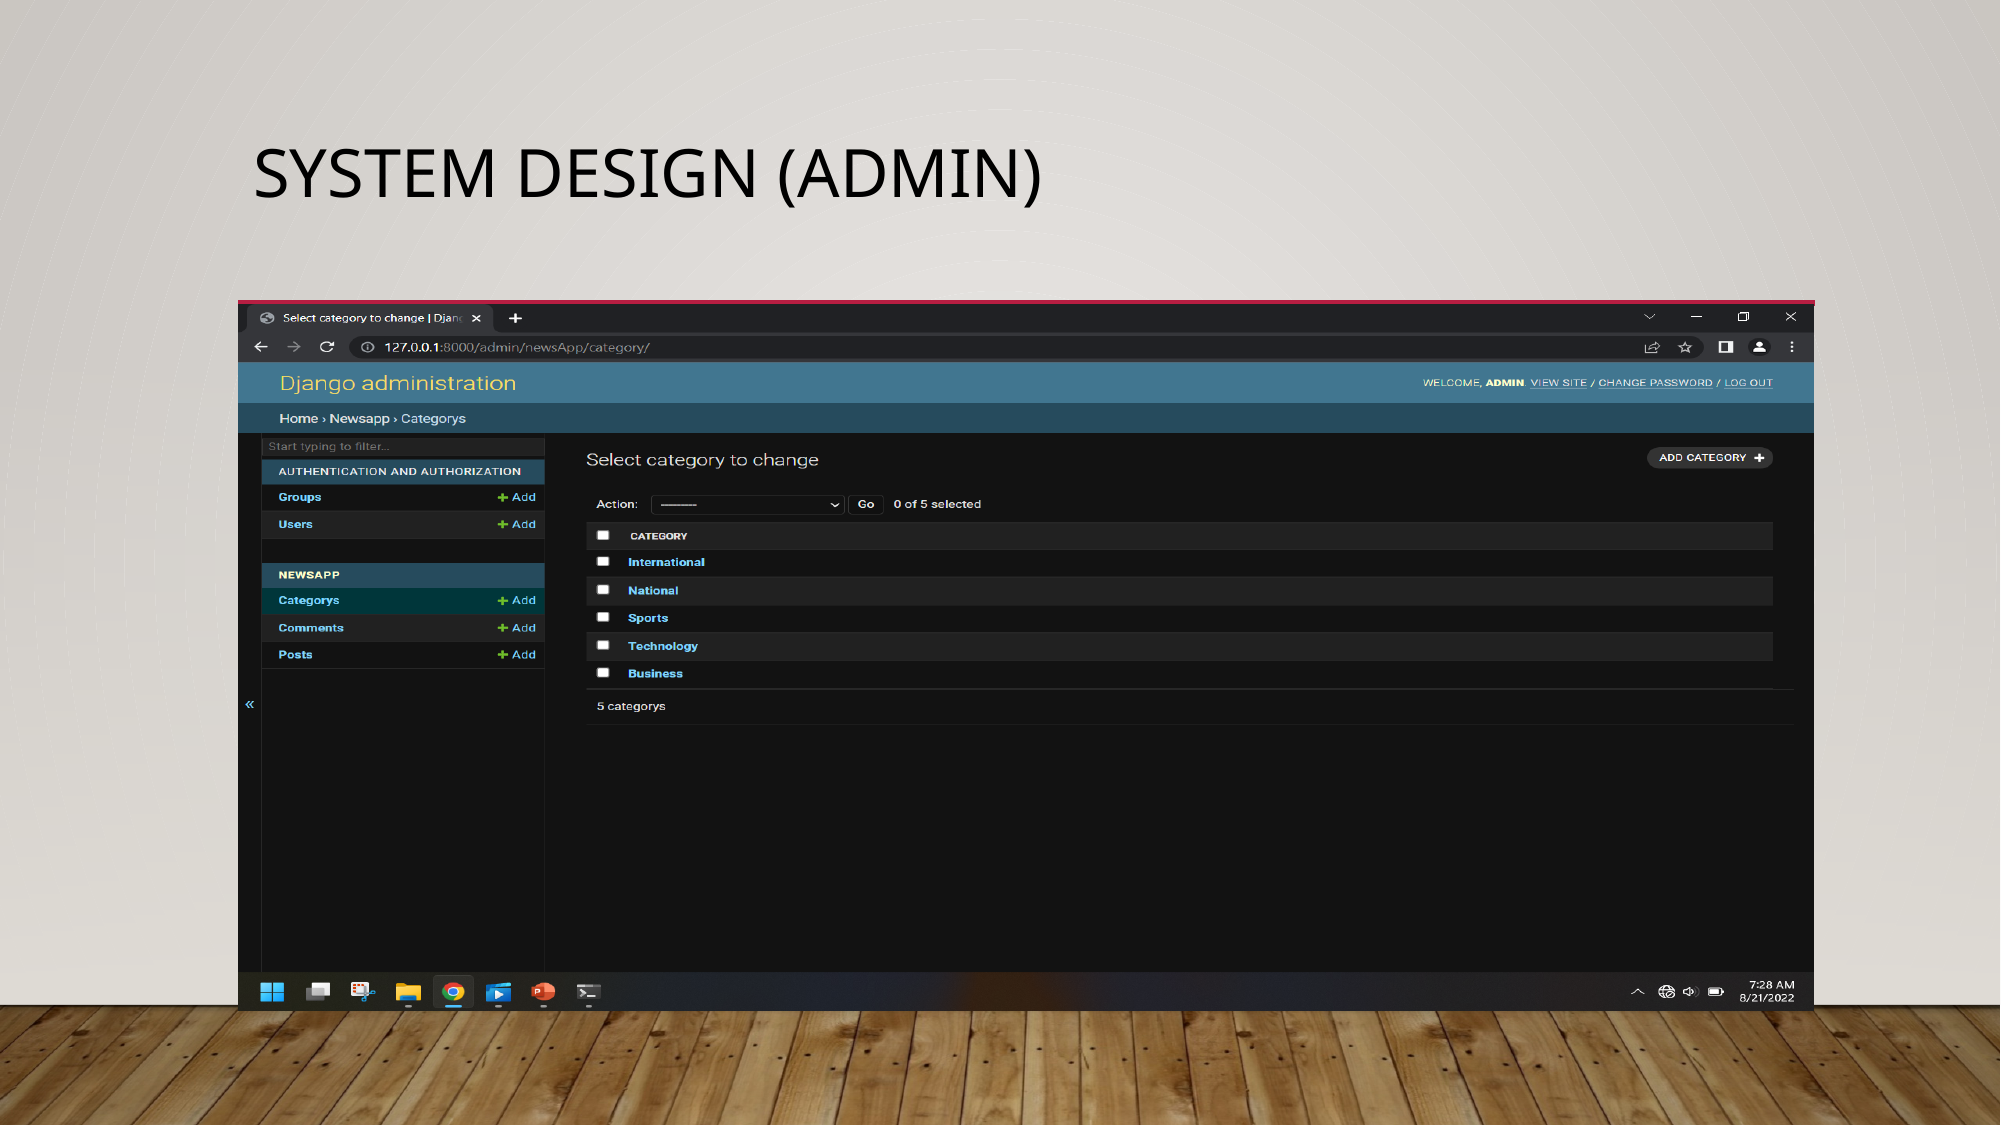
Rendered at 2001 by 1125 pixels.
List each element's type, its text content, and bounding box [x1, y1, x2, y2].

title System Design (Admin) [238, 131, 1814, 303]
picture [0, 303, 2000, 1125]
